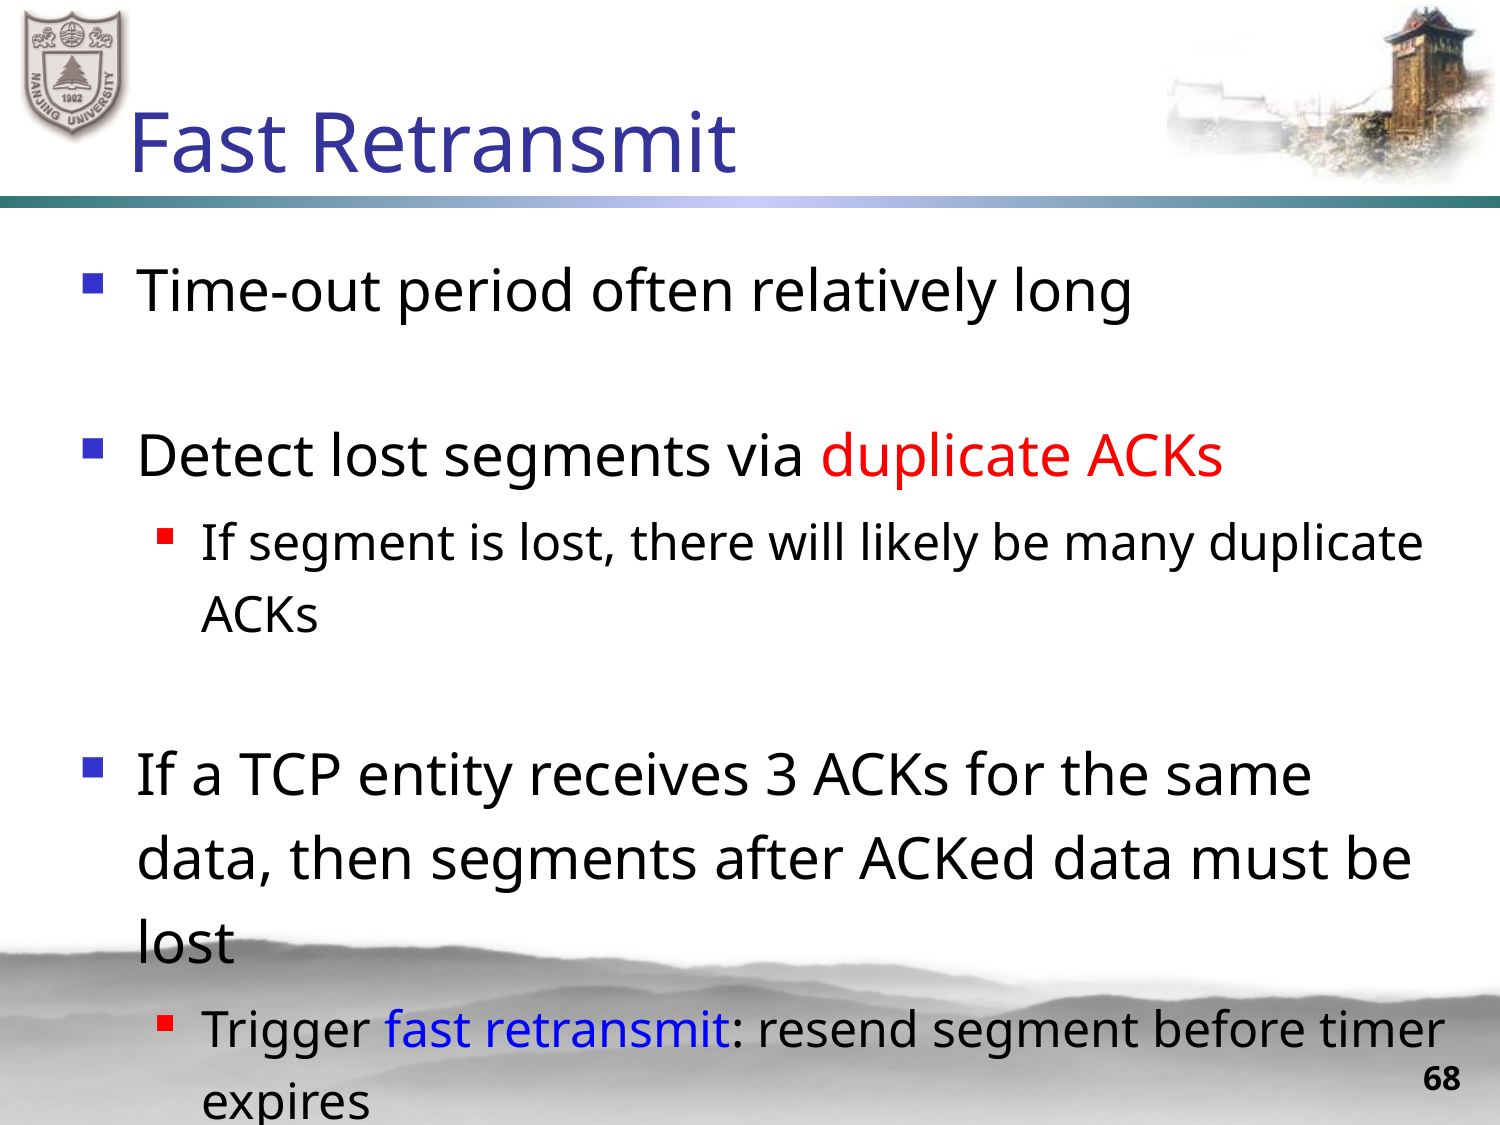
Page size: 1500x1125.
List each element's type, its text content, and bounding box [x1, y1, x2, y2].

slide_number 68 [1163, 1034, 1477, 1111]
picture [1167, 4, 1495, 54]
title Fast Retransmit [111, 54, 1500, 197]
list Time-out period often relatively long Detect lost segments via duplicate ACKs If segment is lost, there will likely be many duplicate ACKs If a TCP entity receives 3 ACKs for the same data, then segments after ACKed data must be lost Trigger fast retransmit: resend segment before timer expires [64, 231, 1471, 1036]
picture [0, 0, 144, 144]
picture [0, 928, 1500, 1125]
